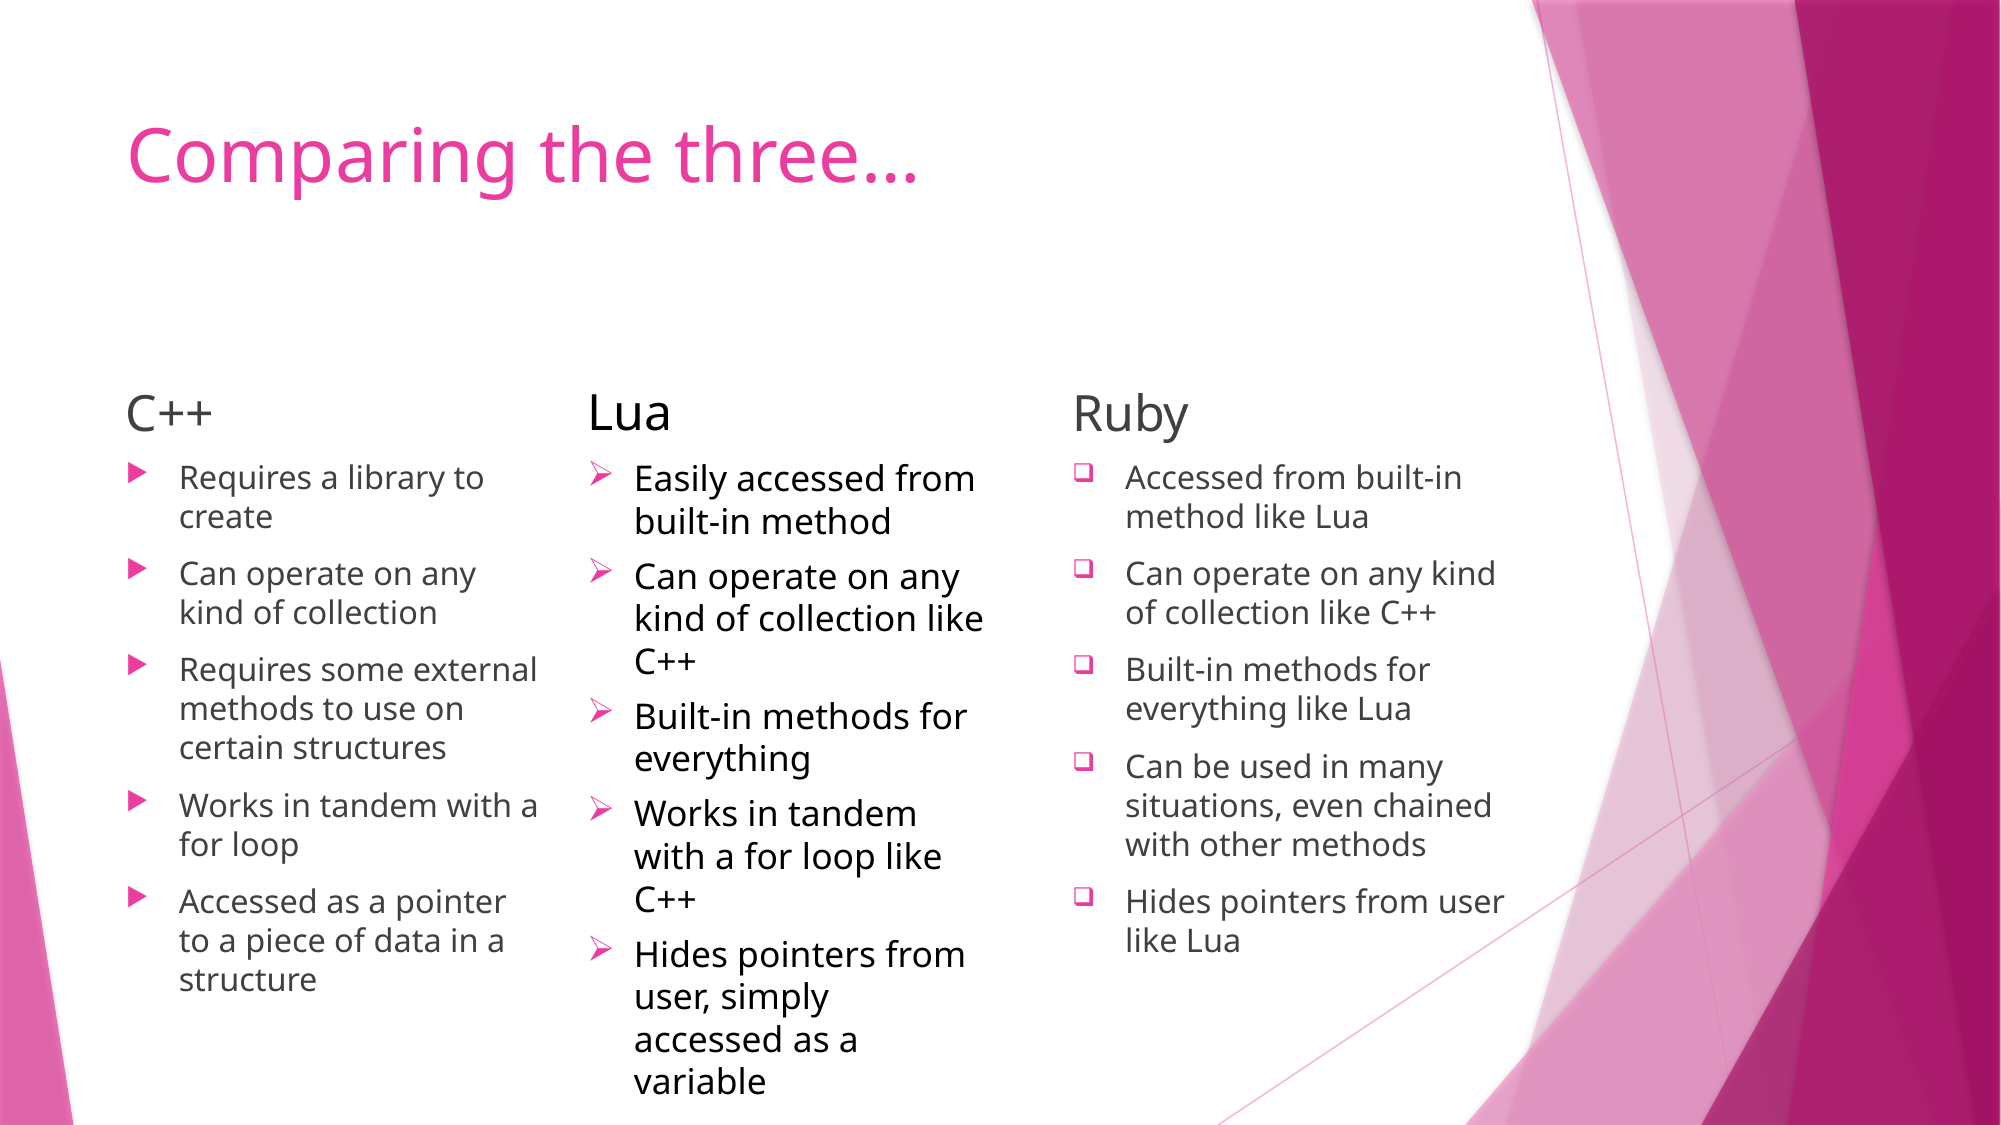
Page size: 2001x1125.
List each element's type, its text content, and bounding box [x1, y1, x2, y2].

list Ruby [1057, 354, 1522, 448]
list Requires a library to create Can operate on any kind of collection Requires some external methods to use on certain structures Works in tandem with a for loop Accessed as a pointer to a piece of data in a structure [110, 448, 558, 1025]
text_box Lua [572, 373, 1000, 448]
list Accessed from built-in method like Lua Can operate on any kind of collection like C++ Built-in methods for everything like Lua Can be used in many situations, even chained with other methods Hides pointers from user like Lua [1057, 448, 1522, 1025]
title Comparing the three… [111, 99, 1522, 317]
text_box Easily accessed from built-in method Can operate on any kind of collection like C++ Built-in methods for everything Works in tandem with a for loop like C++ Hides pointers from user, simply accessed as a variable [572, 448, 1000, 1109]
list C++ [110, 354, 558, 448]
